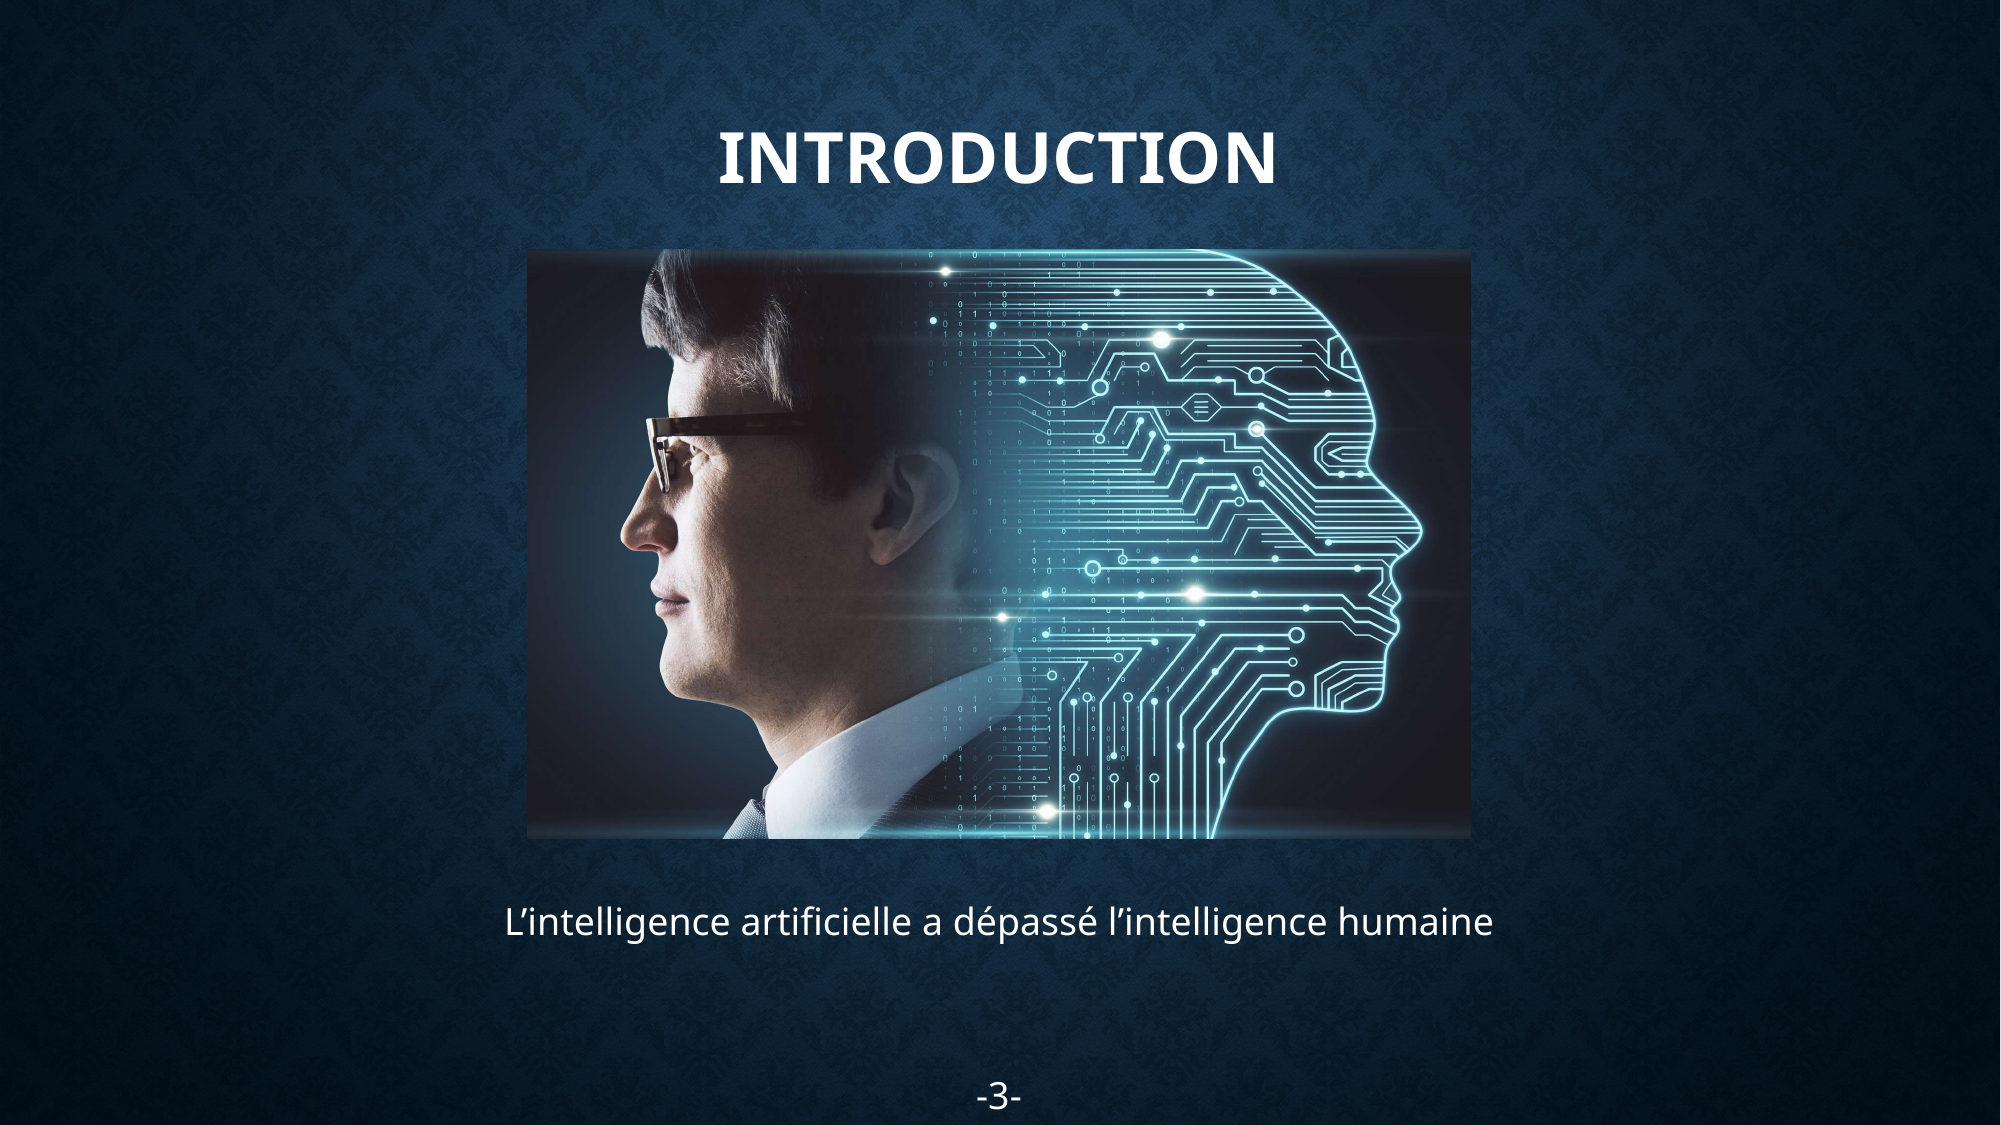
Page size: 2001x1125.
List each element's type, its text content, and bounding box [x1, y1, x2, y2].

title Introduction [149, 52, 1849, 270]
text_box L’intelligence artificielle a dépassé l’intelligence humaine [489, 890, 1520, 951]
text_box -3- [961, 1064, 1037, 1125]
picture [527, 249, 1471, 840]
